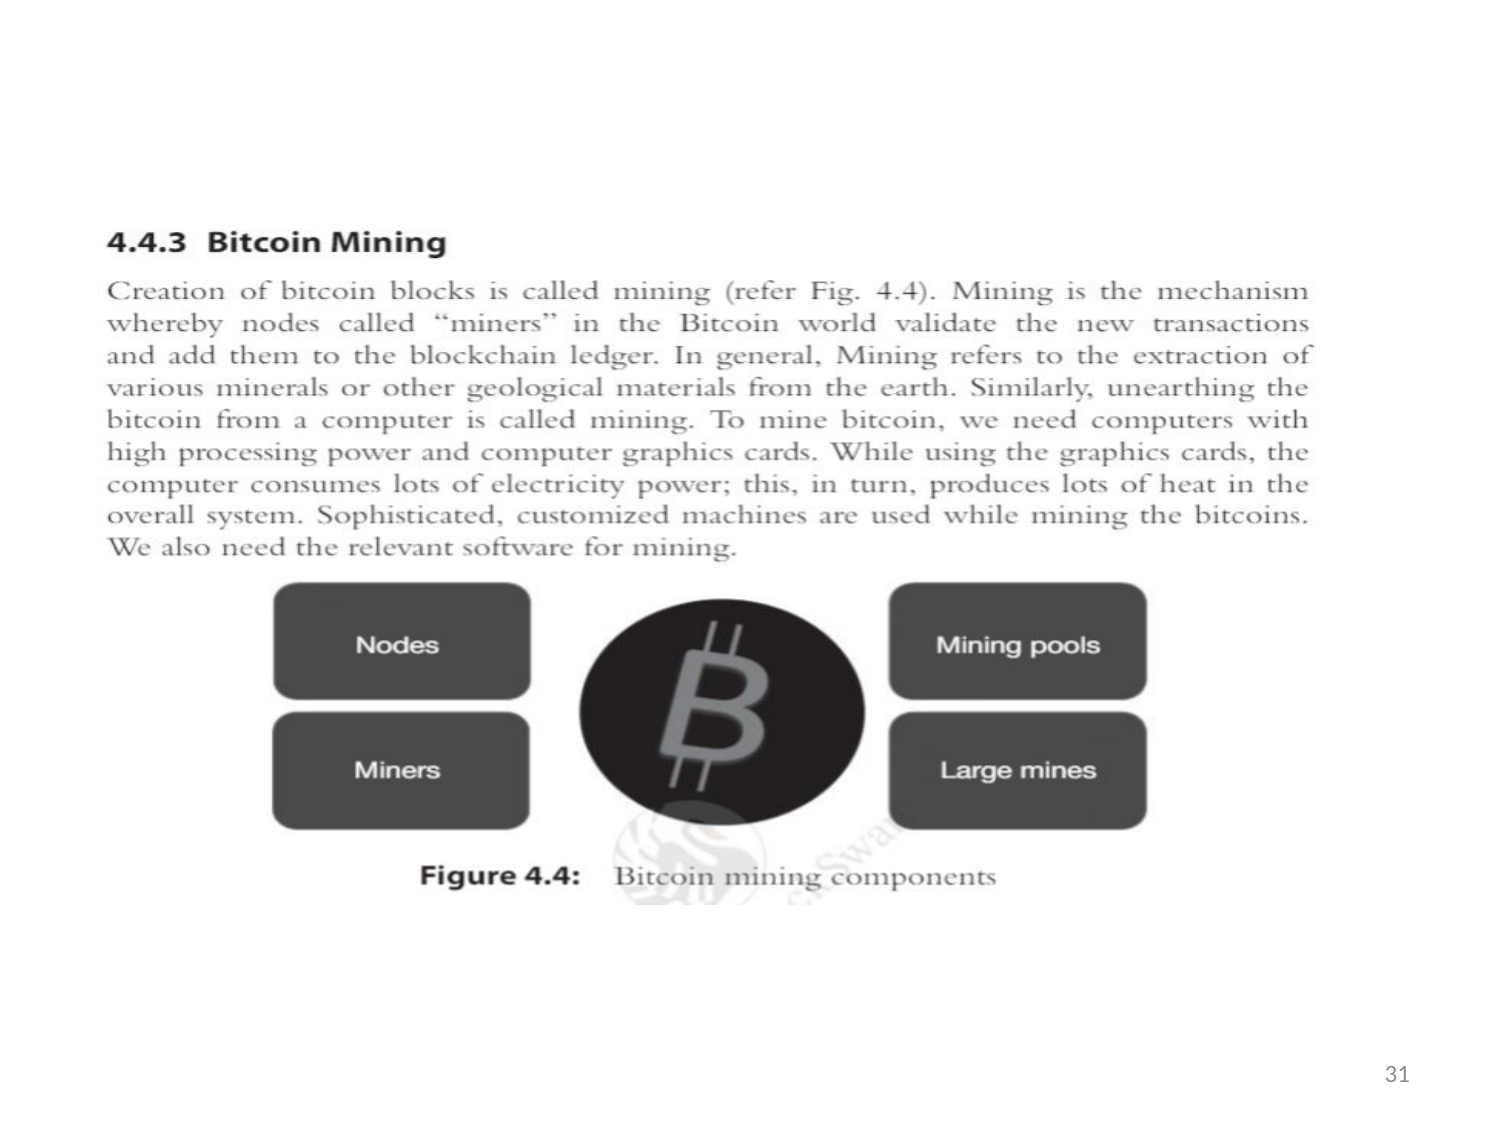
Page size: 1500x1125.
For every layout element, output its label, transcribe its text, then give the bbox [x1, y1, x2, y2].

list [35, 210, 1410, 905]
slide_number 31 [1074, 1042, 1425, 1103]
